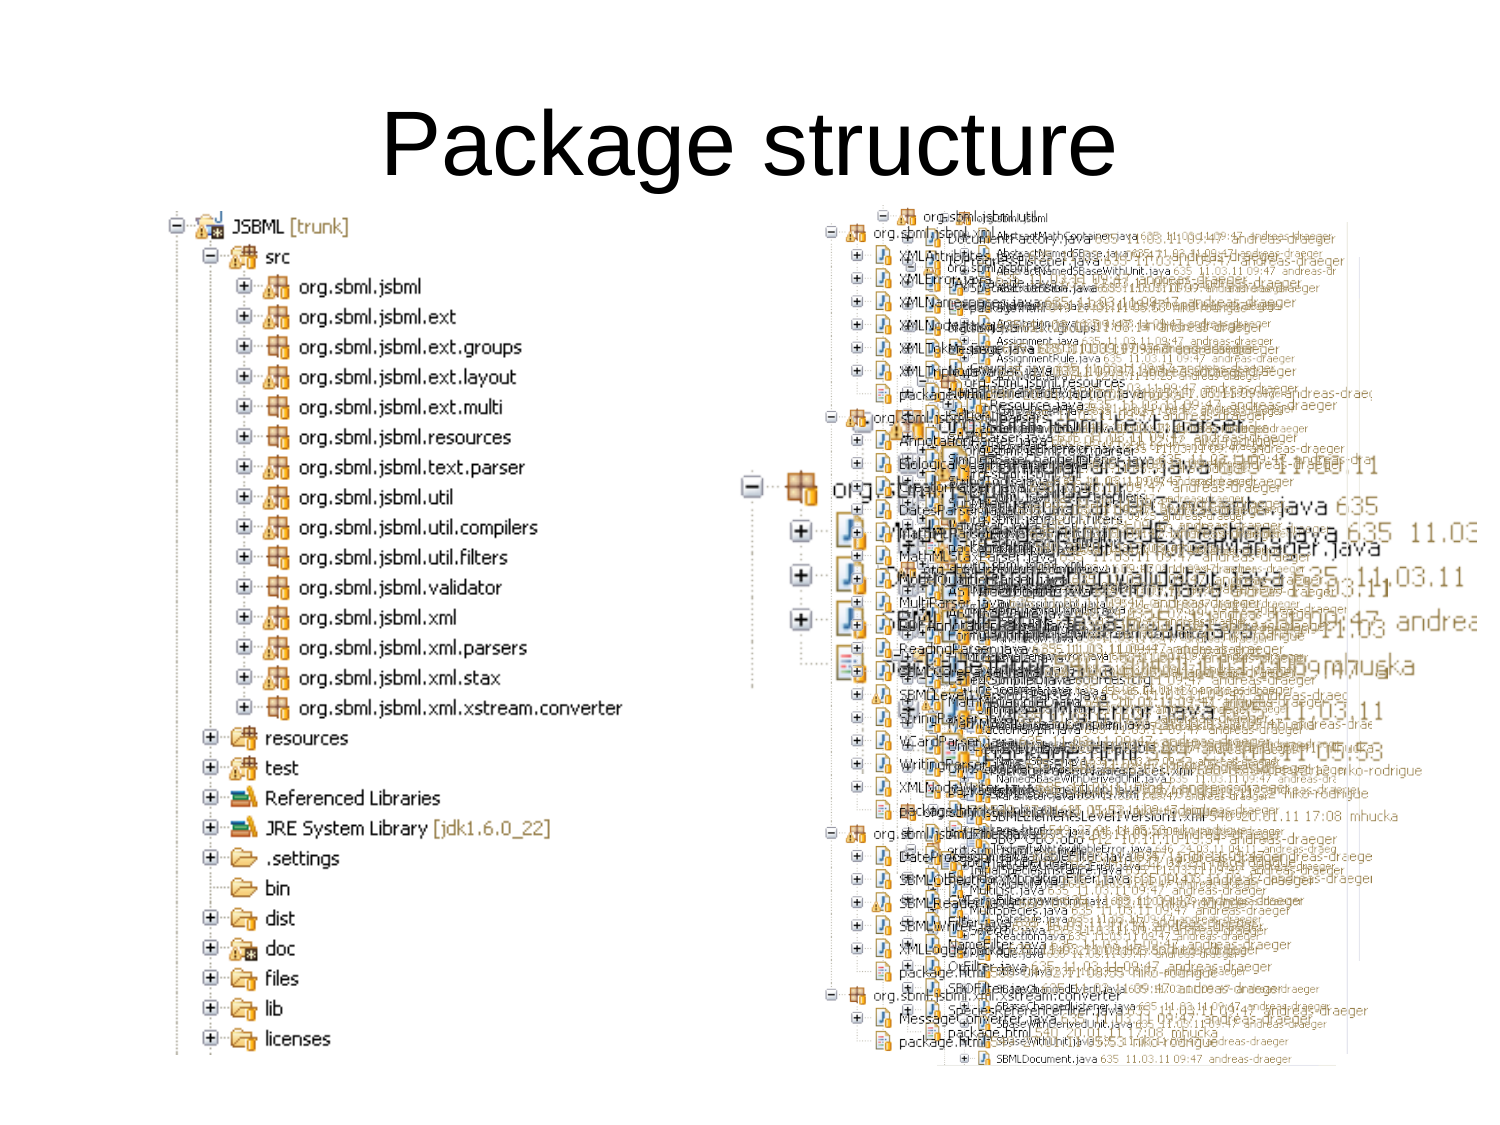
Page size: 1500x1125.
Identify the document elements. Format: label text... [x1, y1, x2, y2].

title Package structure [74, 44, 1426, 233]
picture [726, 205, 1477, 1066]
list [163, 211, 649, 1055]
